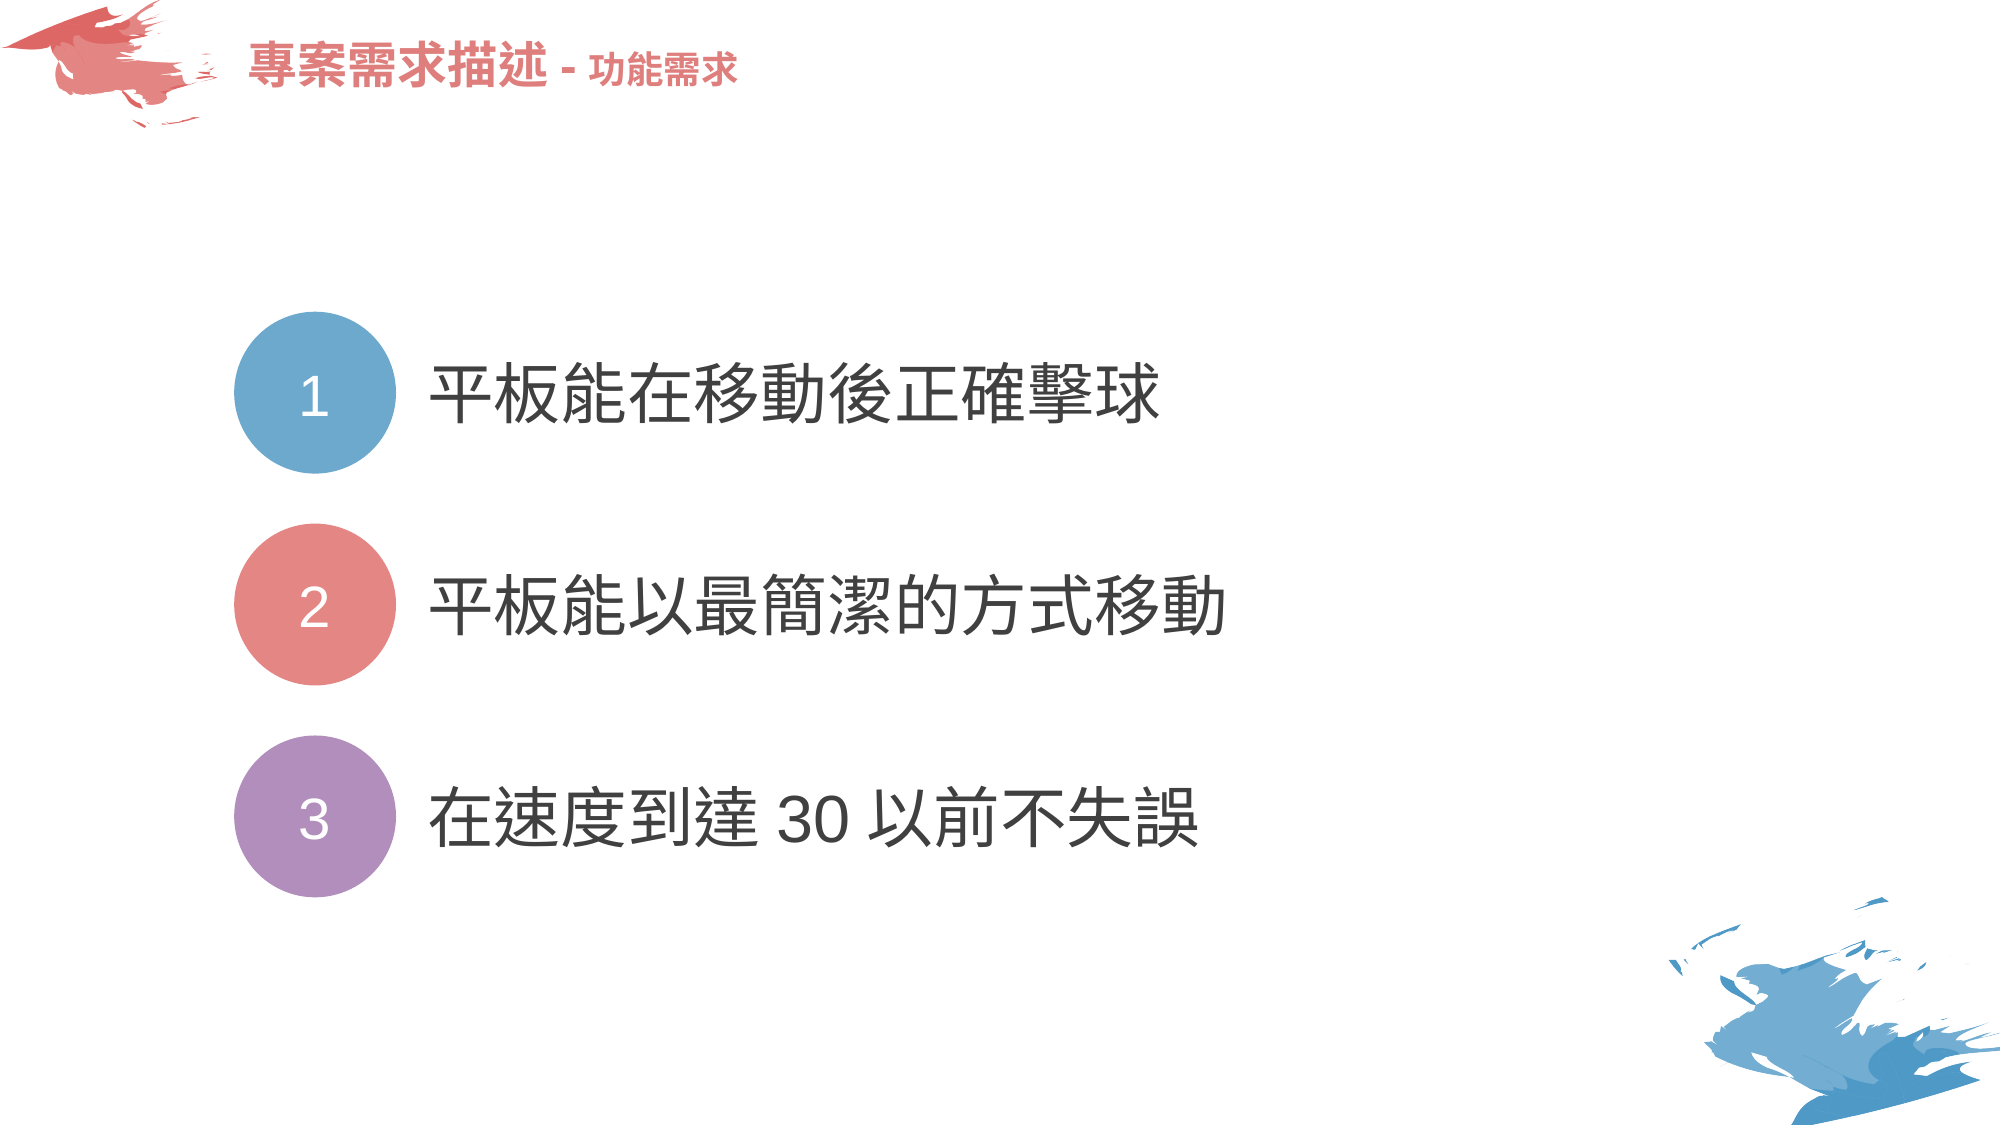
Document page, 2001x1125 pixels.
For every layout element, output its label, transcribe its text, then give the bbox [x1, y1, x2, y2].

text_box 平板能在移動後正確擊球 [412, 344, 1257, 439]
text_box 1 [233, 310, 398, 475]
picture [0, 0, 224, 128]
text_box 3 [233, 734, 398, 899]
text_box 2 [233, 522, 398, 687]
text_box 專案需求描述-功能需求 [233, 25, 754, 101]
text_box 在速度到達30以前不失誤 [412, 768, 1257, 864]
text_box 平板能以最簡潔的方式移動 [412, 556, 1257, 652]
picture [1668, 897, 2000, 1125]
